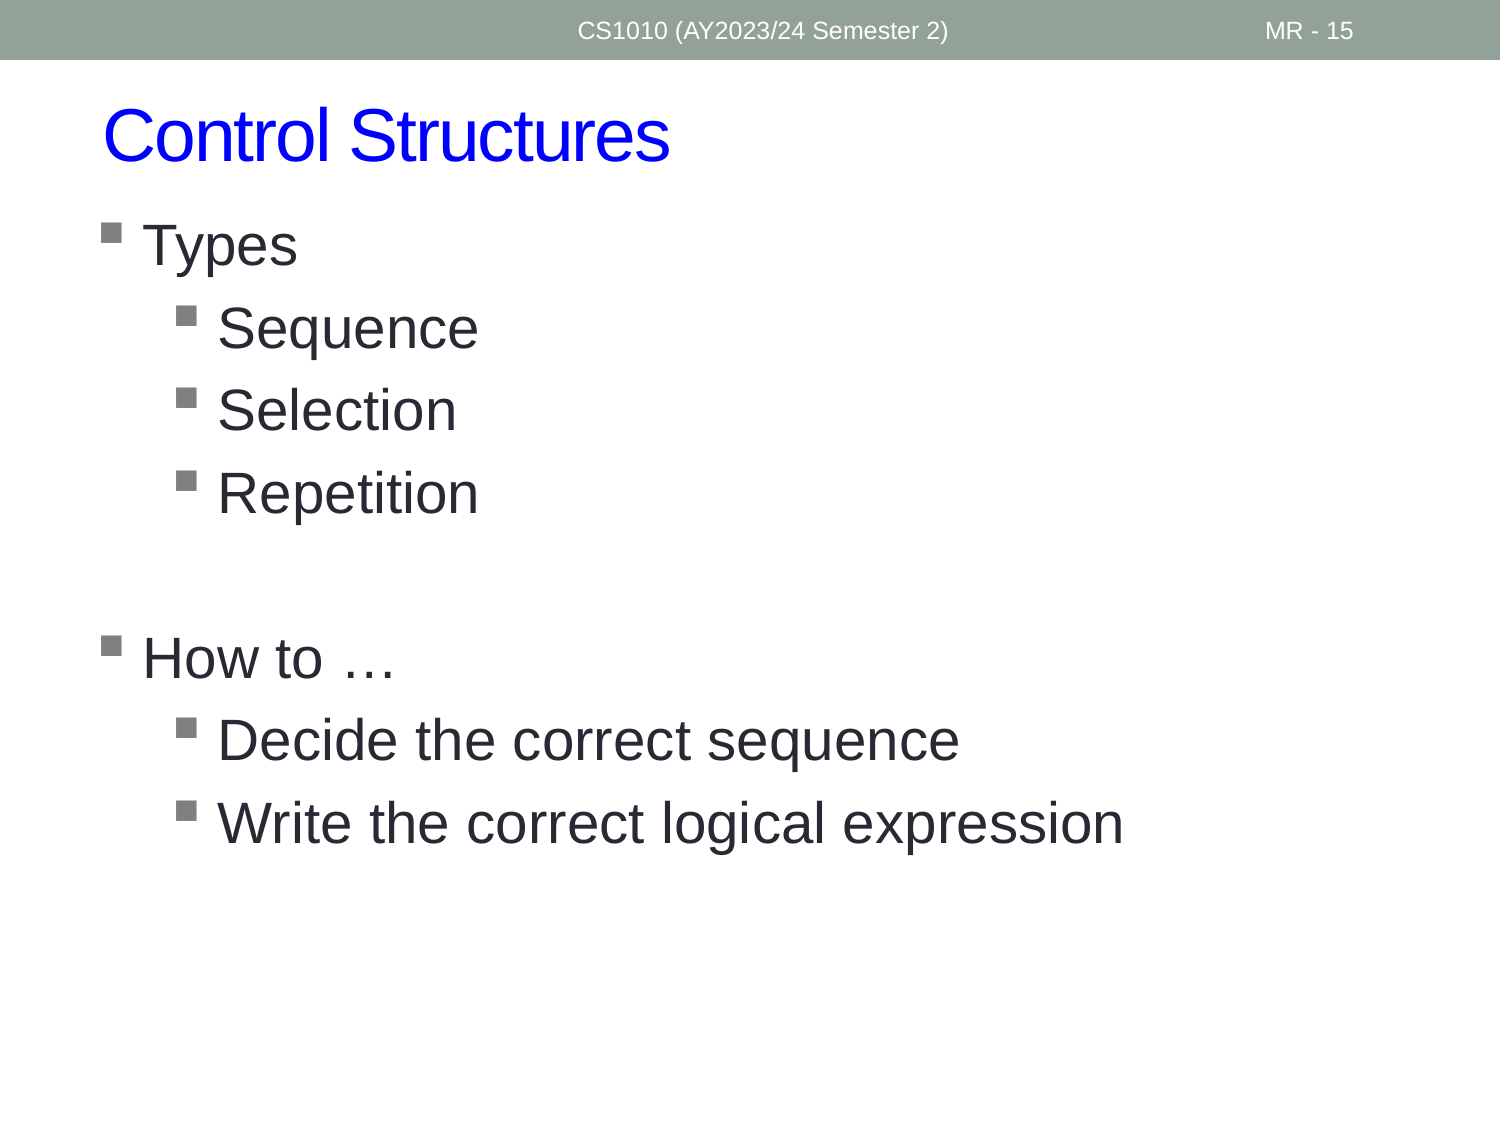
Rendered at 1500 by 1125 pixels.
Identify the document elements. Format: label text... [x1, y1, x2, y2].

footer CS1010 (AY2023/24 Semester 2) [562, 3, 1238, 57]
slide_number MR - 15 [1250, 3, 1425, 57]
text_box Types Sequence Selection Repetition How to … Decide the correct sequence Write the correct logical expression [80, 199, 1411, 963]
title Control Structures [87, 62, 1463, 200]
